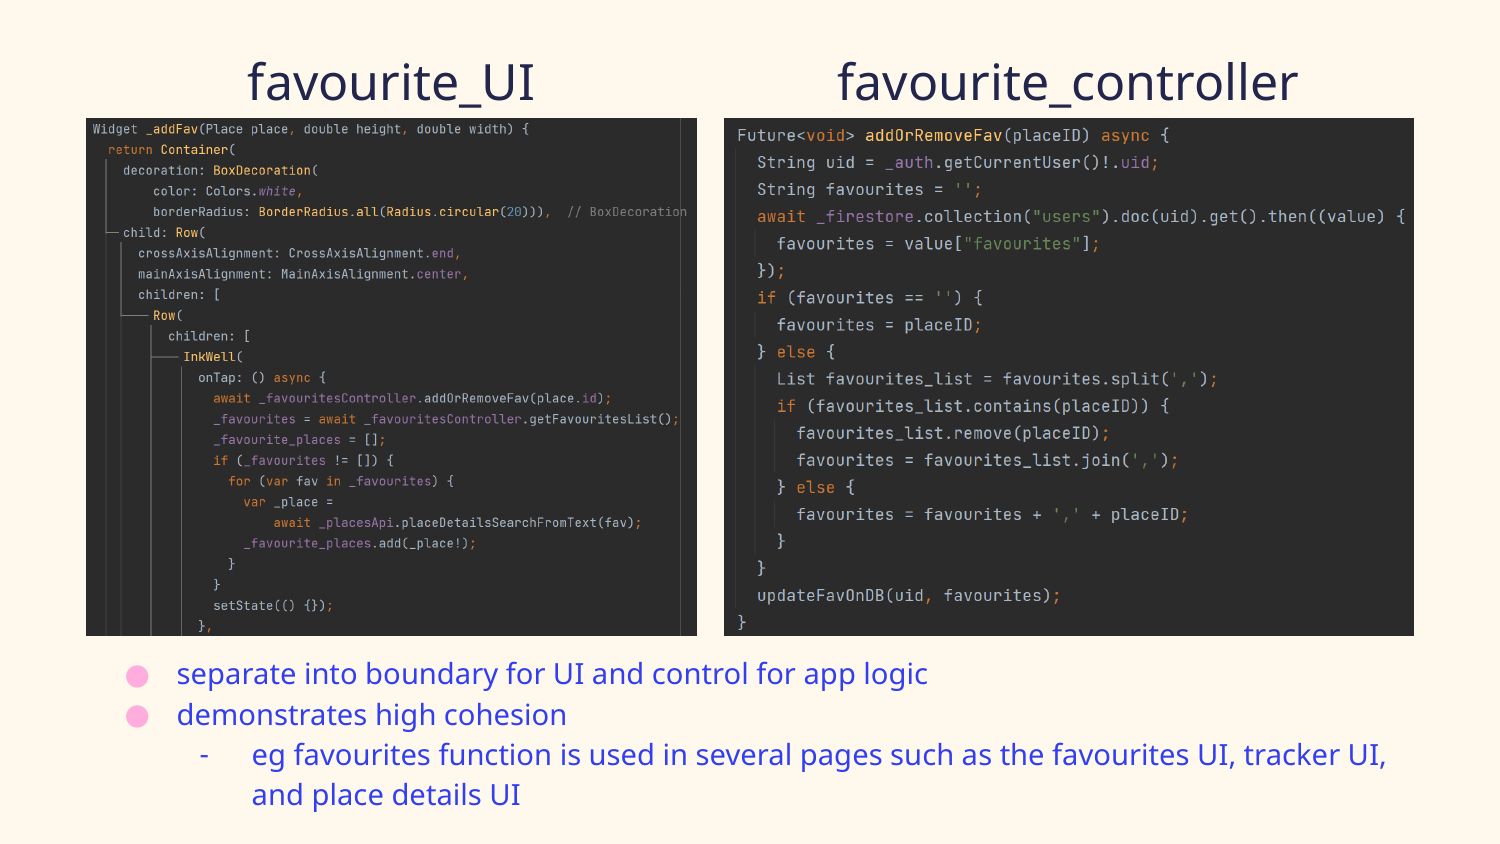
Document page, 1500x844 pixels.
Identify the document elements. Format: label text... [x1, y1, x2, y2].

list separate into boundary for UI and control for app logic demonstrates high cohesion eg favourites function is used in several pages such as the favourites UI, tracker UI, and place details UI [86, 635, 1414, 784]
picture [86, 118, 698, 636]
title favourite_controller [782, 35, 1355, 117]
title favourite_UI [126, 35, 658, 117]
picture [723, 118, 1414, 636]
